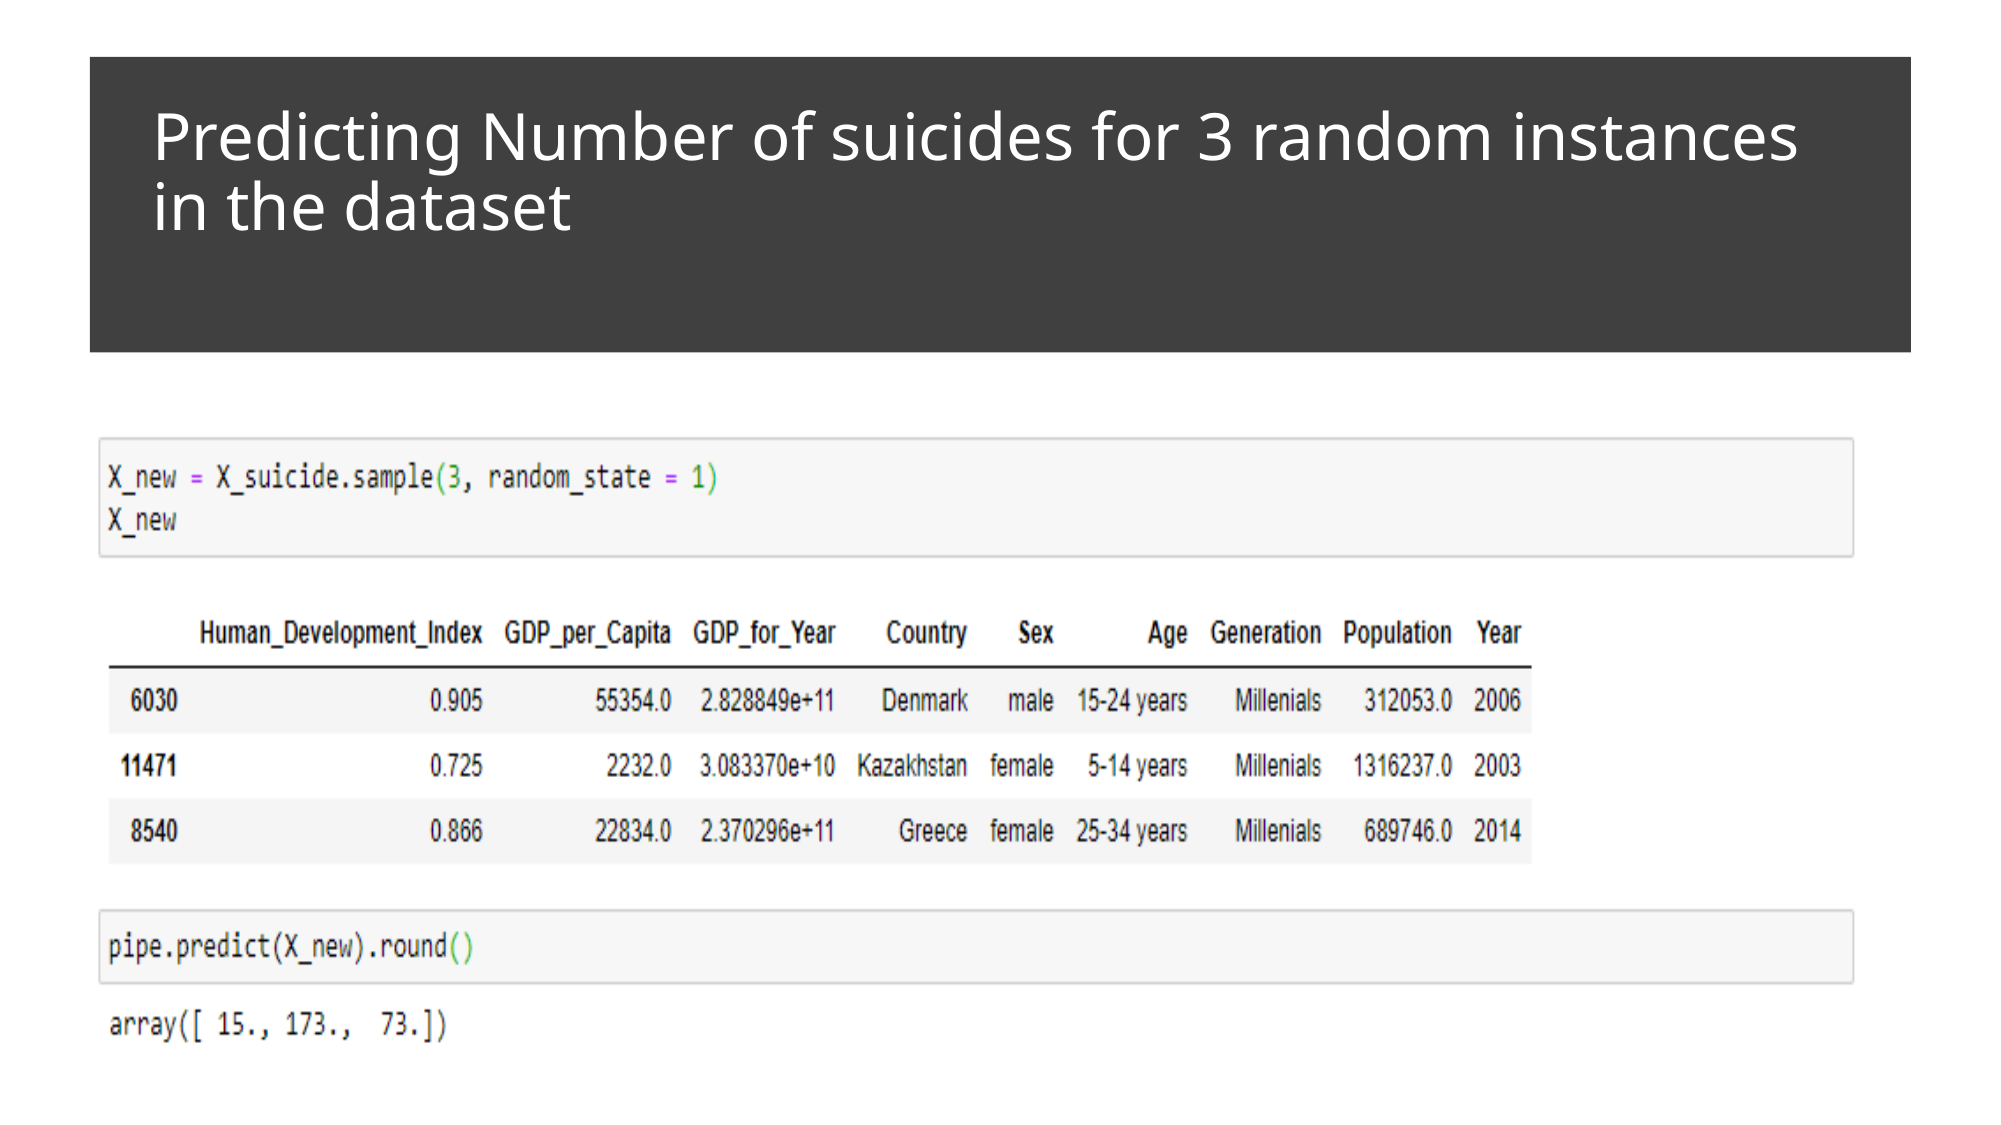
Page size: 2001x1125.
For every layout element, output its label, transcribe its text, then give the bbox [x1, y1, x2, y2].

title Predicting Number of suicides for 3 random instances in the dataset [137, 96, 1863, 314]
picture [89, 412, 1874, 1068]
text_box [89, 56, 1912, 353]
